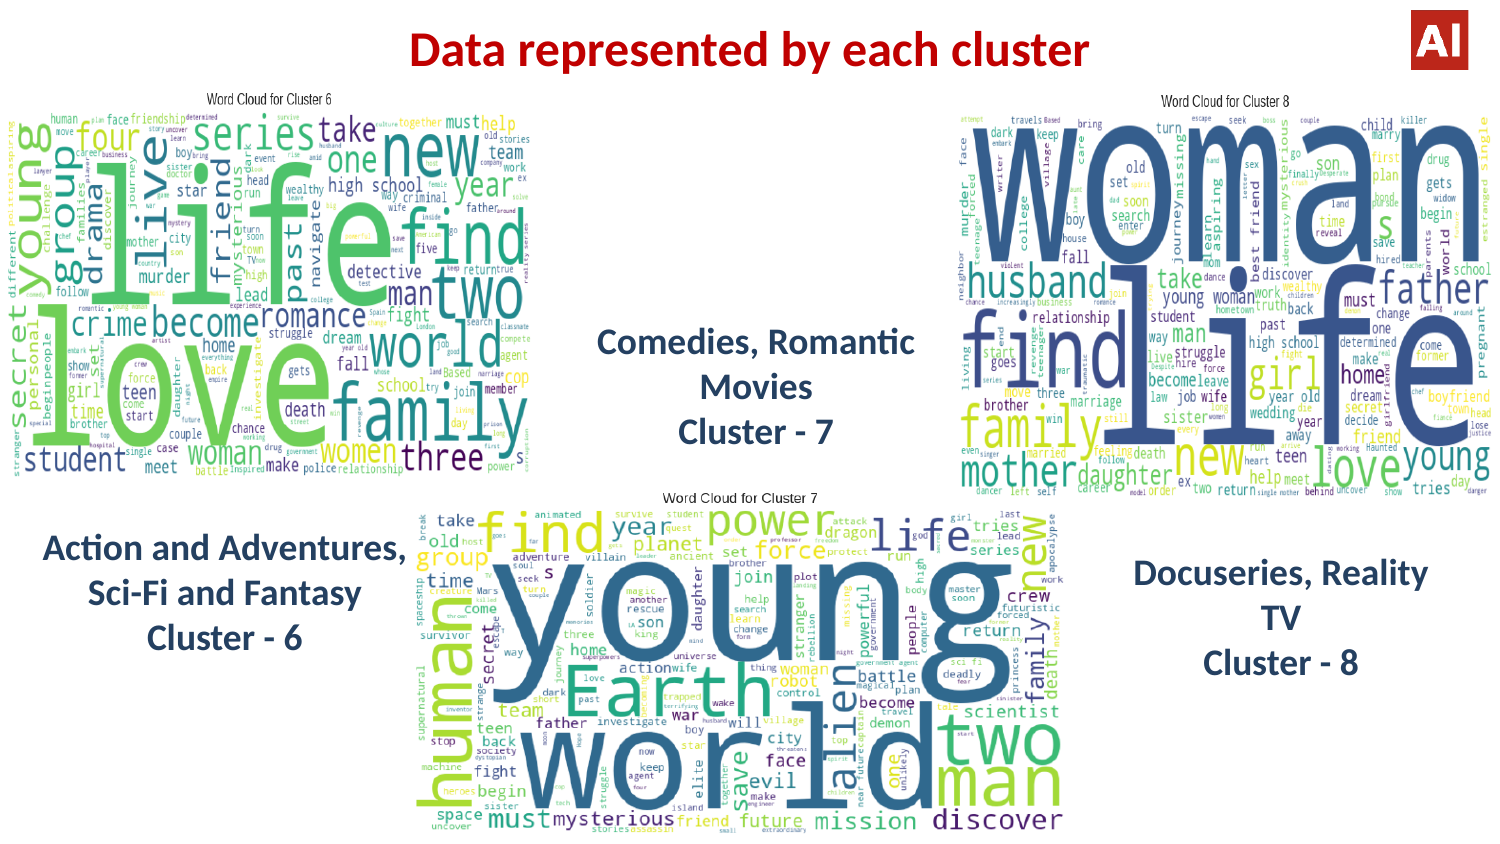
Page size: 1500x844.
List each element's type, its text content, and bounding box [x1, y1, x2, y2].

text_box Docuseries, Reality TV Cluster - 8 [1112, 540, 1450, 691]
picture [0, 82, 1500, 844]
text_box Data represented by each cluster [374, 9, 1125, 85]
text_box Action and Adventures, Sci-Fi and Fantasy Cluster - 6 [12, 515, 401, 666]
picture [1411, 10, 1469, 70]
text_box Comedies, Romantic Movies Cluster - 7 [562, 309, 944, 460]
